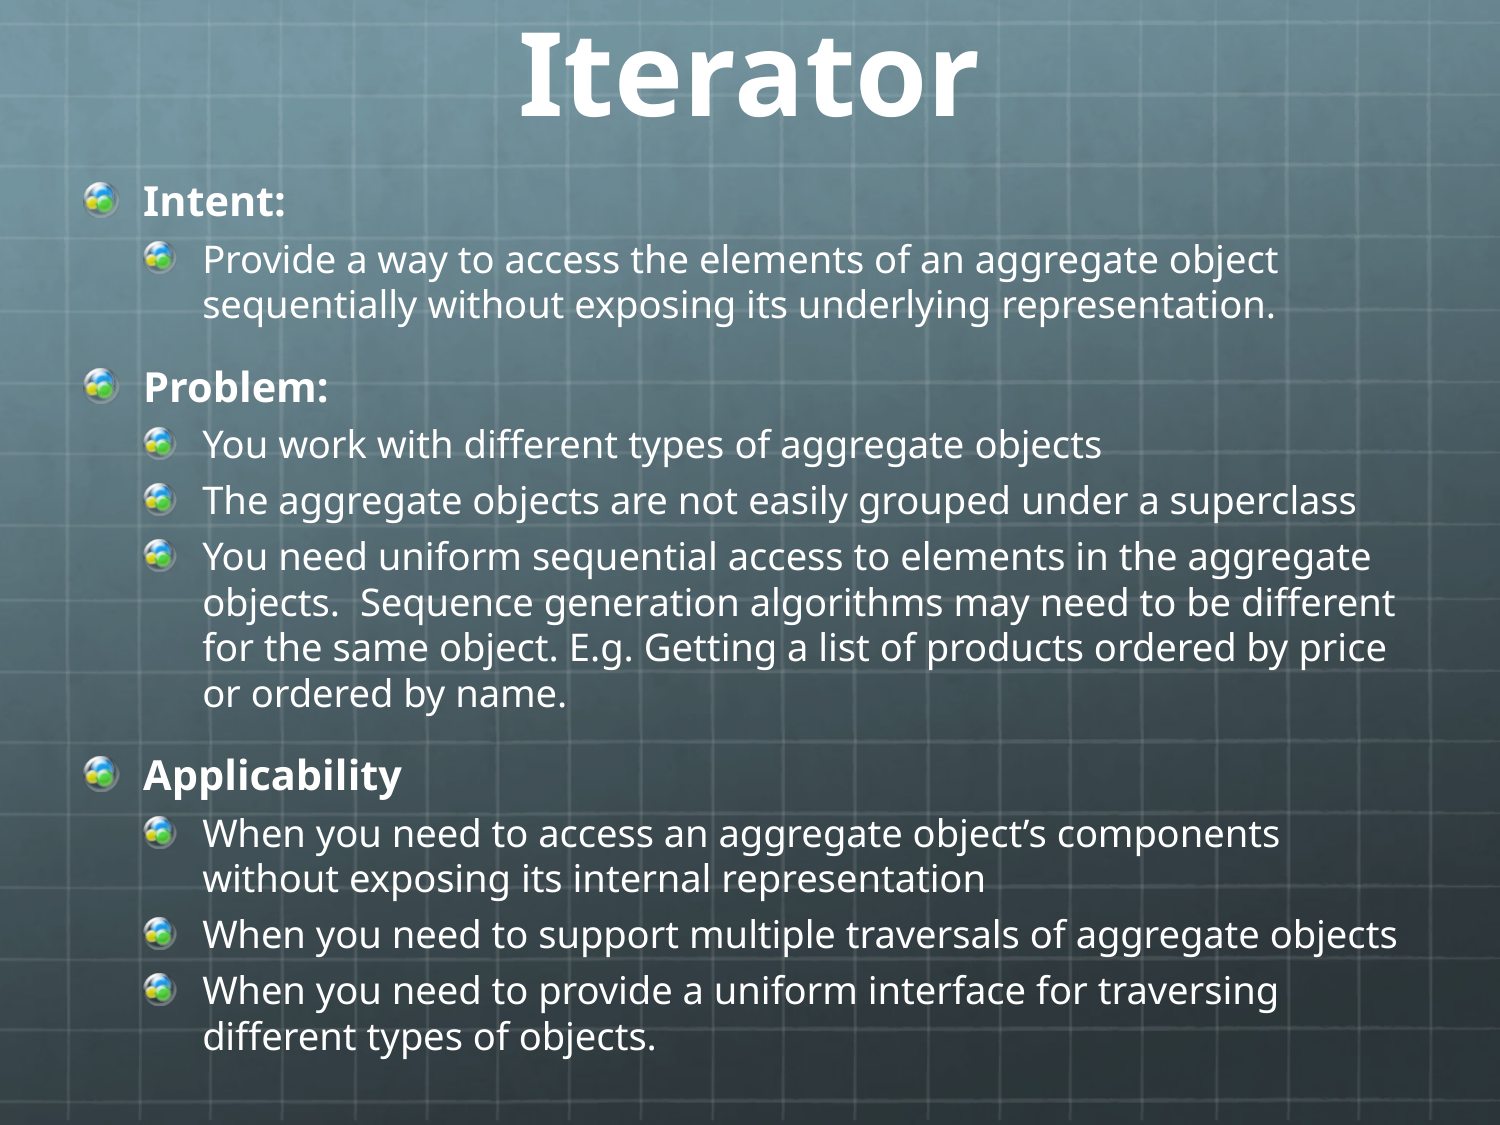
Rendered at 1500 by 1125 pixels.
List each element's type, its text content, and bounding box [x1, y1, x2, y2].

title Iterator [127, 17, 1372, 123]
picture [0, 0, 1500, 1125]
list Intent: Provide a way to access the elements of an aggregate object sequentially without exposing its underlying representation. Problem: You work with different types of aggregate objects The aggregate objects are not easily grouped under a superclass You need uniform sequential access to elements in the aggregate objects. Sequence generation algorithms may need to be different for the same object. E.g. Getting a list of products ordered by price or ordered by name. Applicability When you need to access an aggregate object’s components without exposing its internal representation When you need to support multiple traversals of aggregate objects When you need to provide a uniform interface for traversing different types of objects. [68, 167, 1435, 1079]
